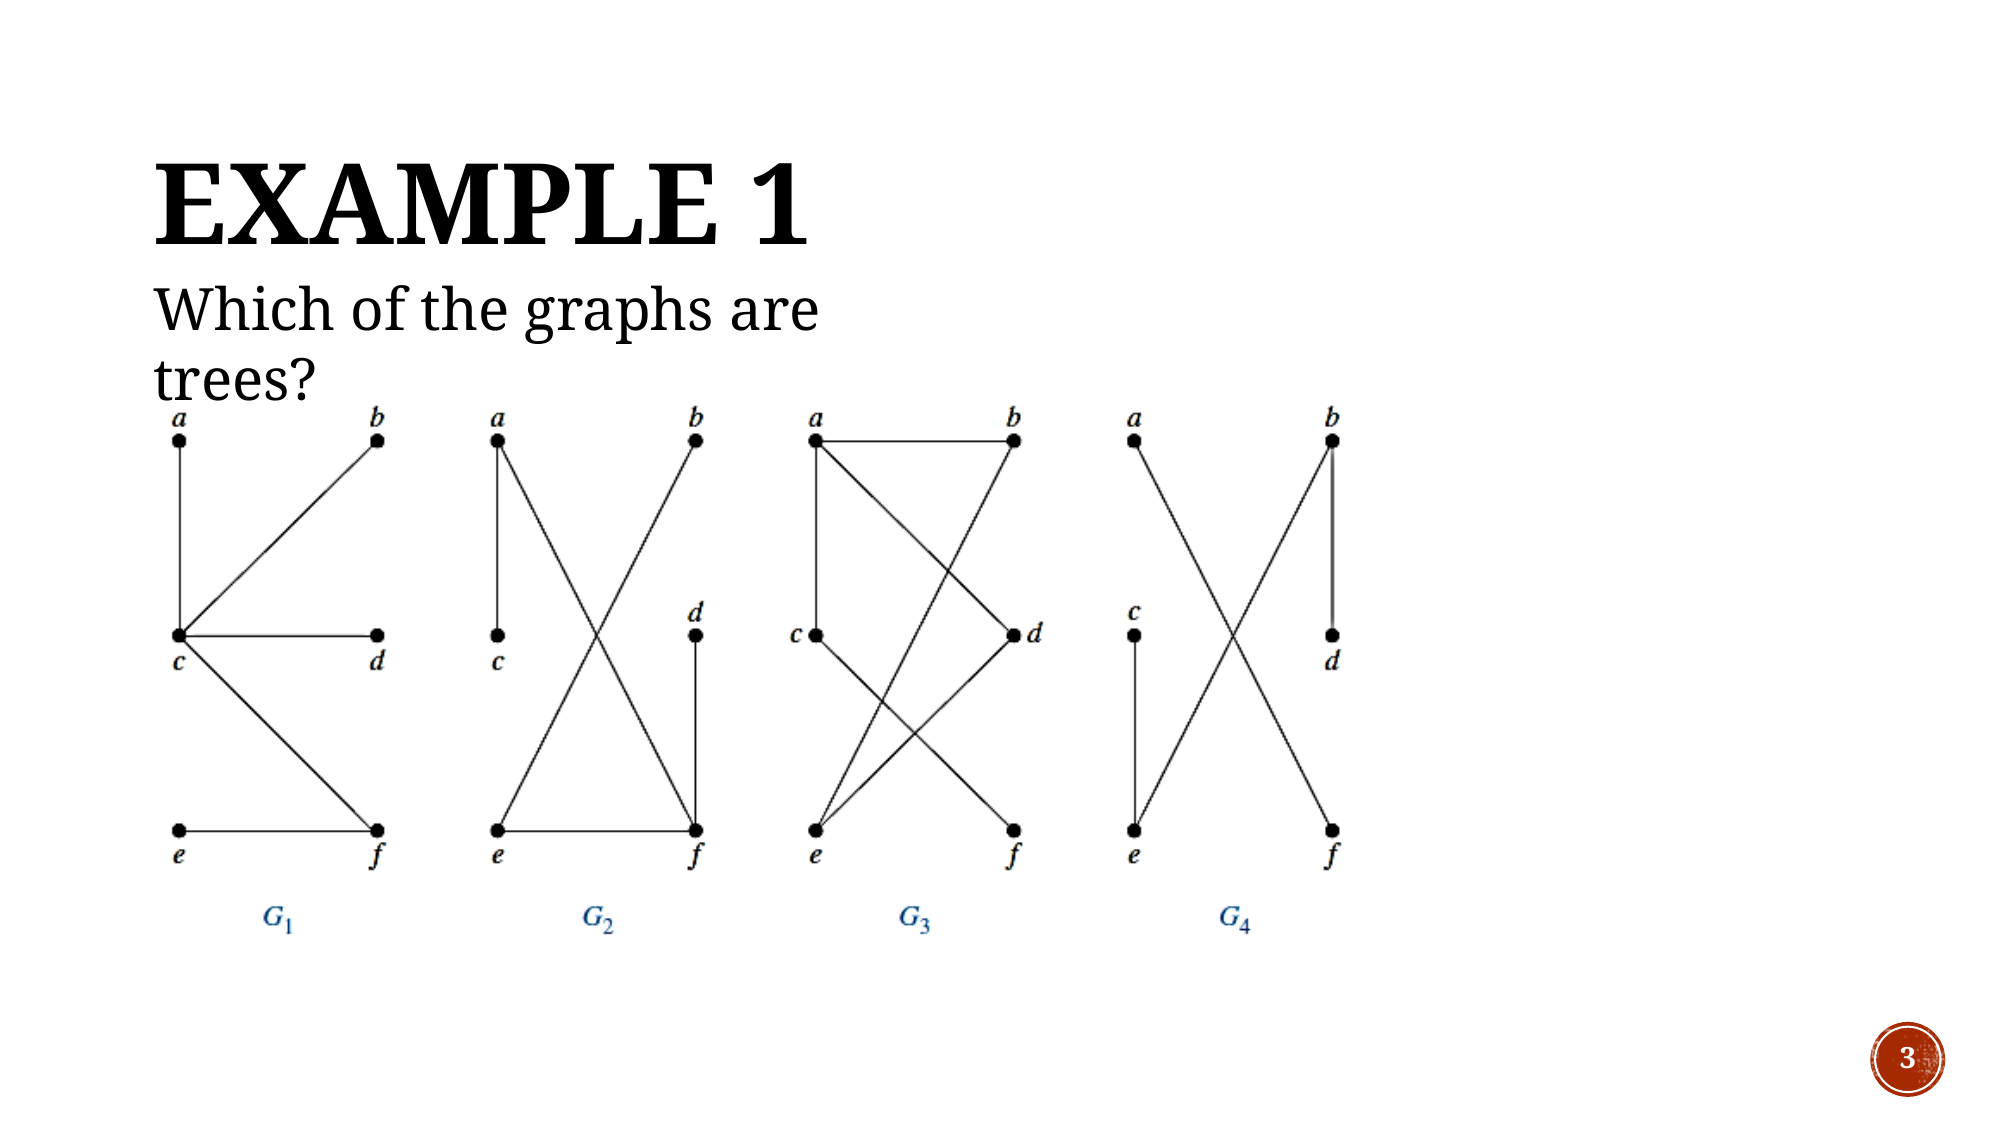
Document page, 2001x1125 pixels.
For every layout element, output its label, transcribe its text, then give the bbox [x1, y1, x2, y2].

picture [139, 398, 1373, 960]
title Example 1 [138, 85, 1714, 330]
text_box Which of the graphs are trees? [138, 330, 951, 397]
slide_number 3 [1855, 1028, 1961, 1089]
